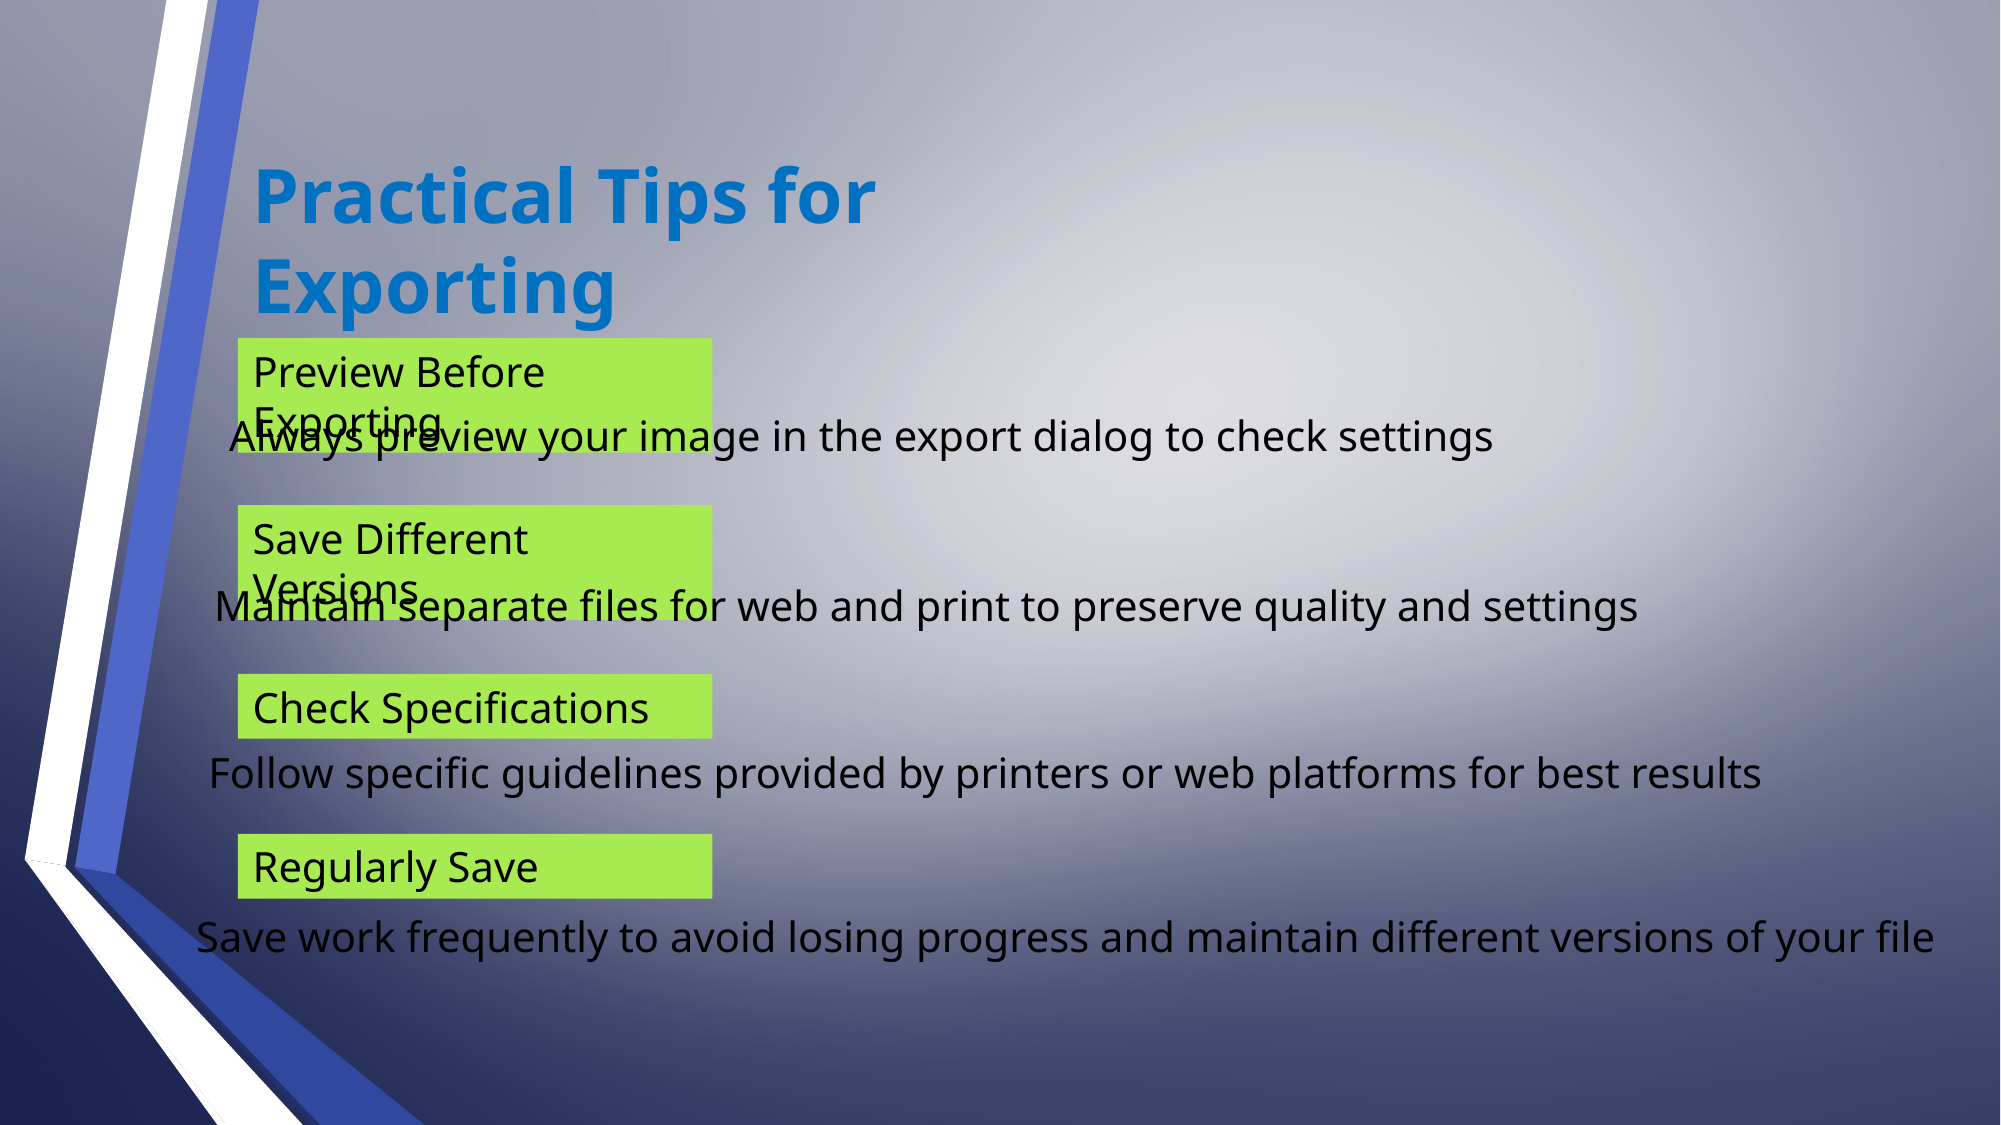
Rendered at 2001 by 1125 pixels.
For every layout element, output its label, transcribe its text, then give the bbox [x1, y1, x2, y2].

text_box Maintain separate files for web and print to preserve quality and settings [199, 572, 1654, 638]
text_box Regularly Save [237, 833, 713, 899]
text_box Save Different Versions [237, 505, 713, 572]
text_box Practical Tips for Exporting [236, 140, 1148, 337]
text_box Check Specifications [237, 673, 713, 739]
text_box Always preview your image in the export dialog to check settings [214, 402, 1509, 468]
text_box Save work frequently to avoid losing progress and maintain different versions of your file [181, 903, 1951, 969]
text_box Follow specific guidelines provided by printers or web platforms for best results [193, 739, 1778, 805]
text_box Preview Before Exporting [237, 337, 713, 402]
